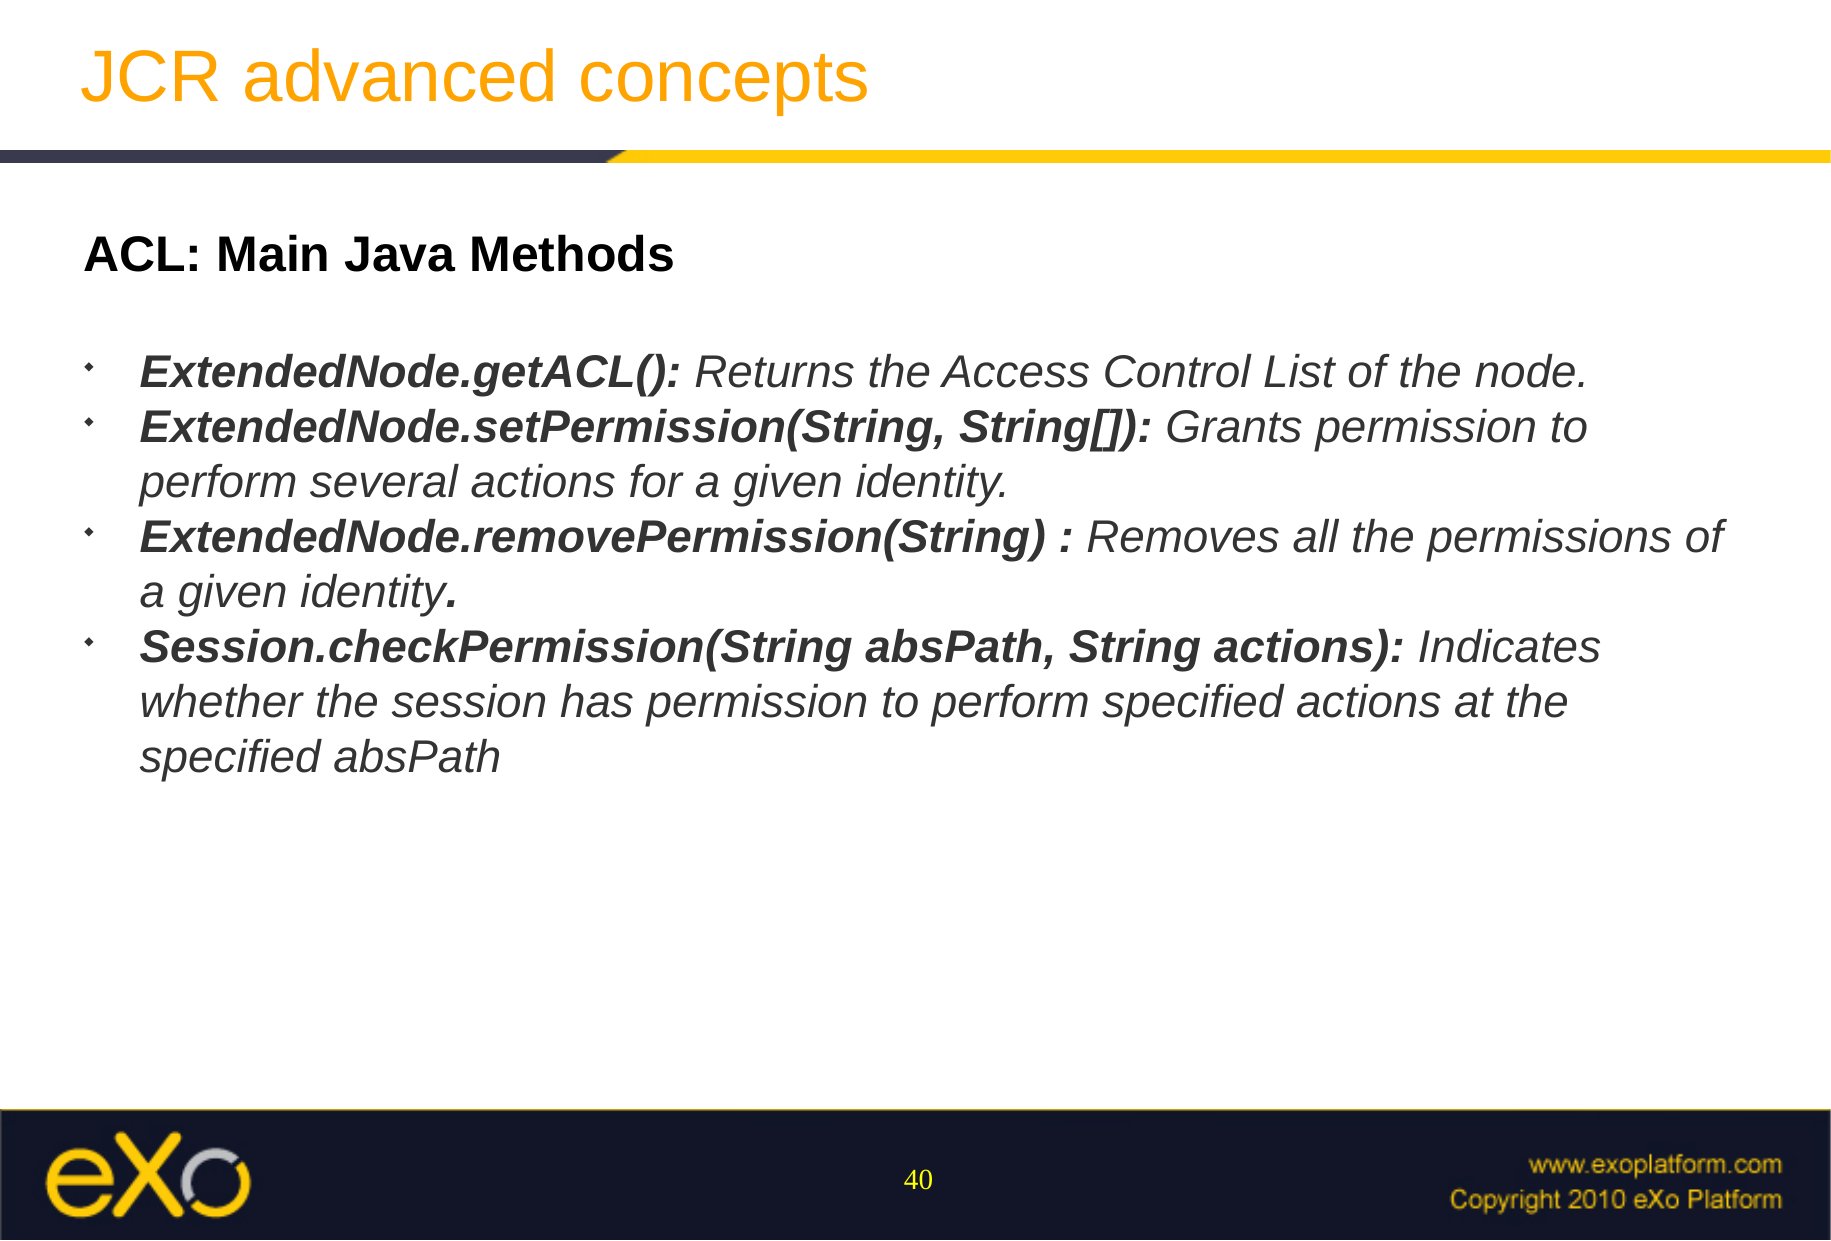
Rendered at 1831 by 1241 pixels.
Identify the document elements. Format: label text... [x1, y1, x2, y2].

picture [0, 150, 1831, 163]
text_box ACL: Main Java Methods ExtendedNode.getACL(): Returns the Access Control List of the node. ExtendedNode.setPermission(String, String[]): Grants permission to perform several actions for a given identity. ExtendedNode.removePermission(String) : Removes all the permissions of a given identity. Session.checkPermission(String absPath, String actions): Indicates whether the session has permission to perform specified actions at the specified absPath [83, 221, 1754, 1057]
picture [0, 1109, 1831, 1240]
text_box JCR advanced concepts [80, 41, 1751, 117]
